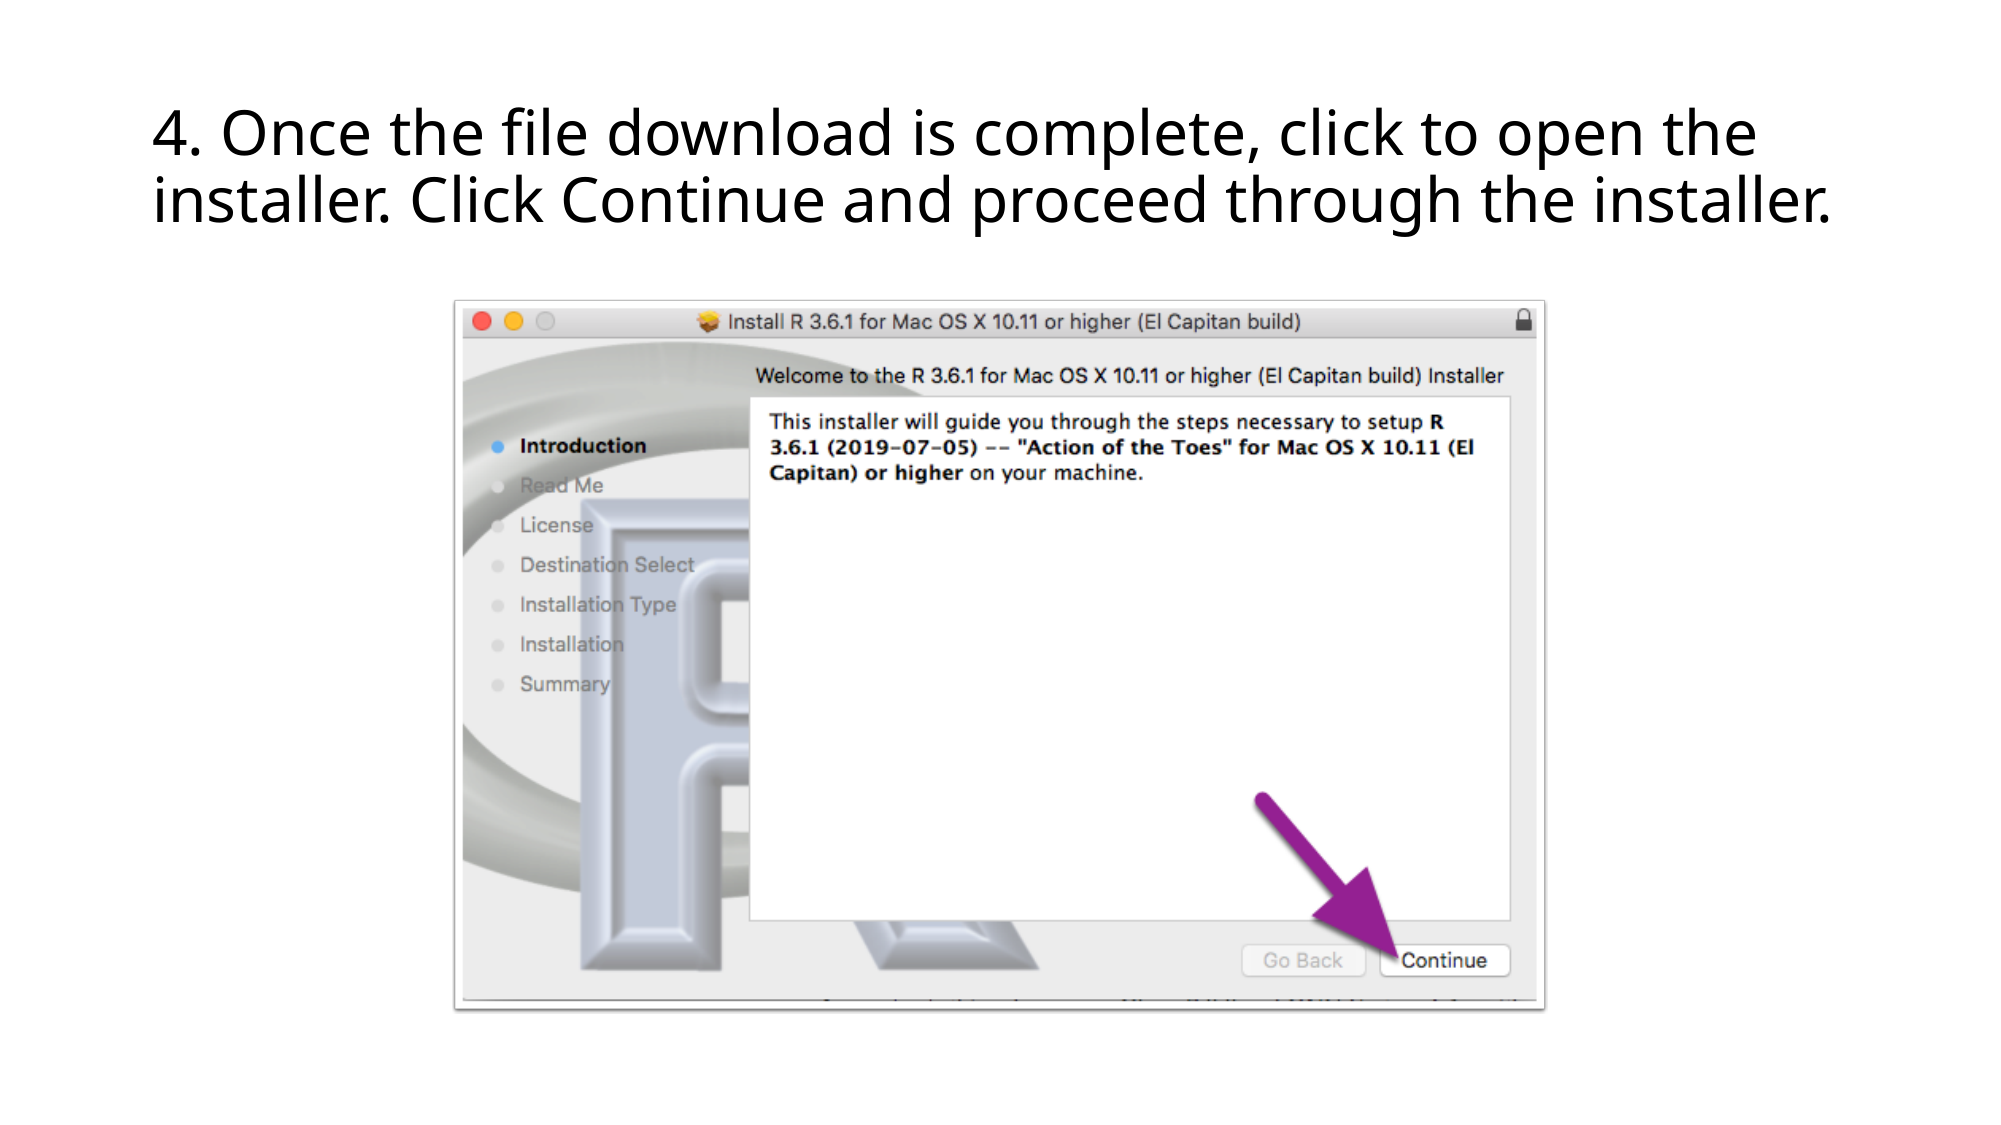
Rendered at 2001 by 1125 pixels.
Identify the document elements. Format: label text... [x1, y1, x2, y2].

title 4. Once the file download is complete, click to open the installer. Click Continue and proceed through the installer. [137, 59, 1863, 278]
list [452, 299, 1548, 1014]
